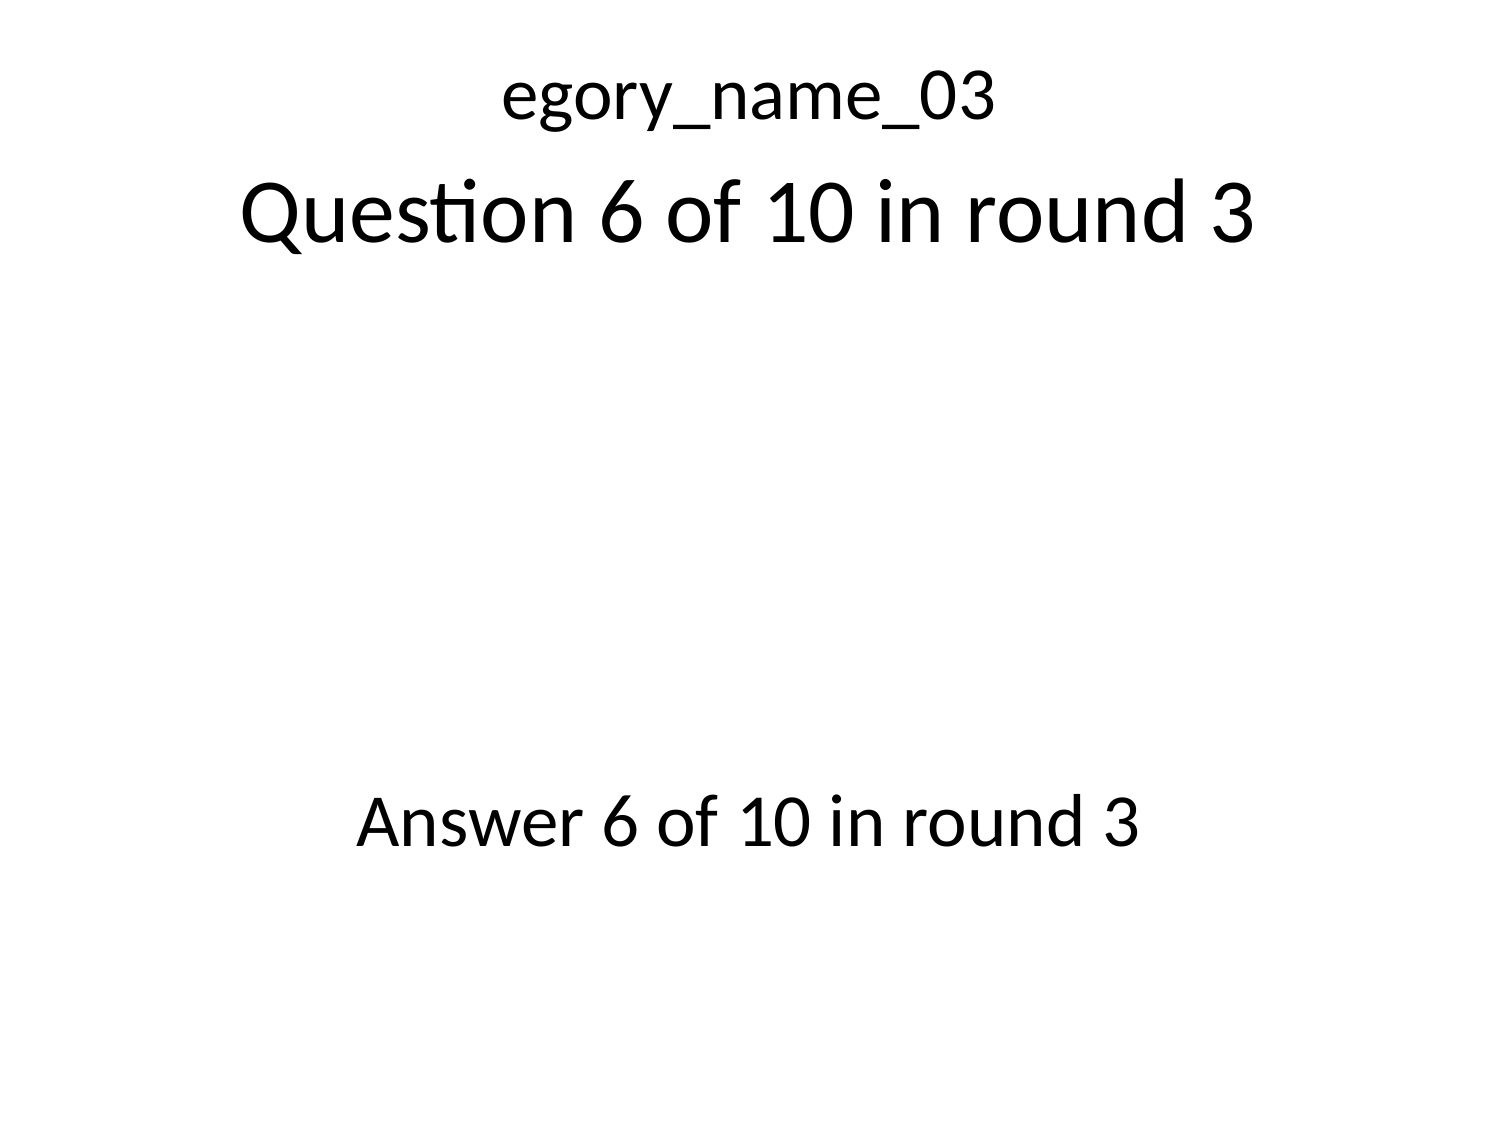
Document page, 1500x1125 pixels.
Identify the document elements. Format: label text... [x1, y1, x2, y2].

text_box Question 6 of 10 in round 3 [35, 143, 1463, 764]
text_box egory_name_03 [35, 37, 1463, 143]
text_box Answer 6 of 10 in round 3 [35, 764, 1463, 921]
